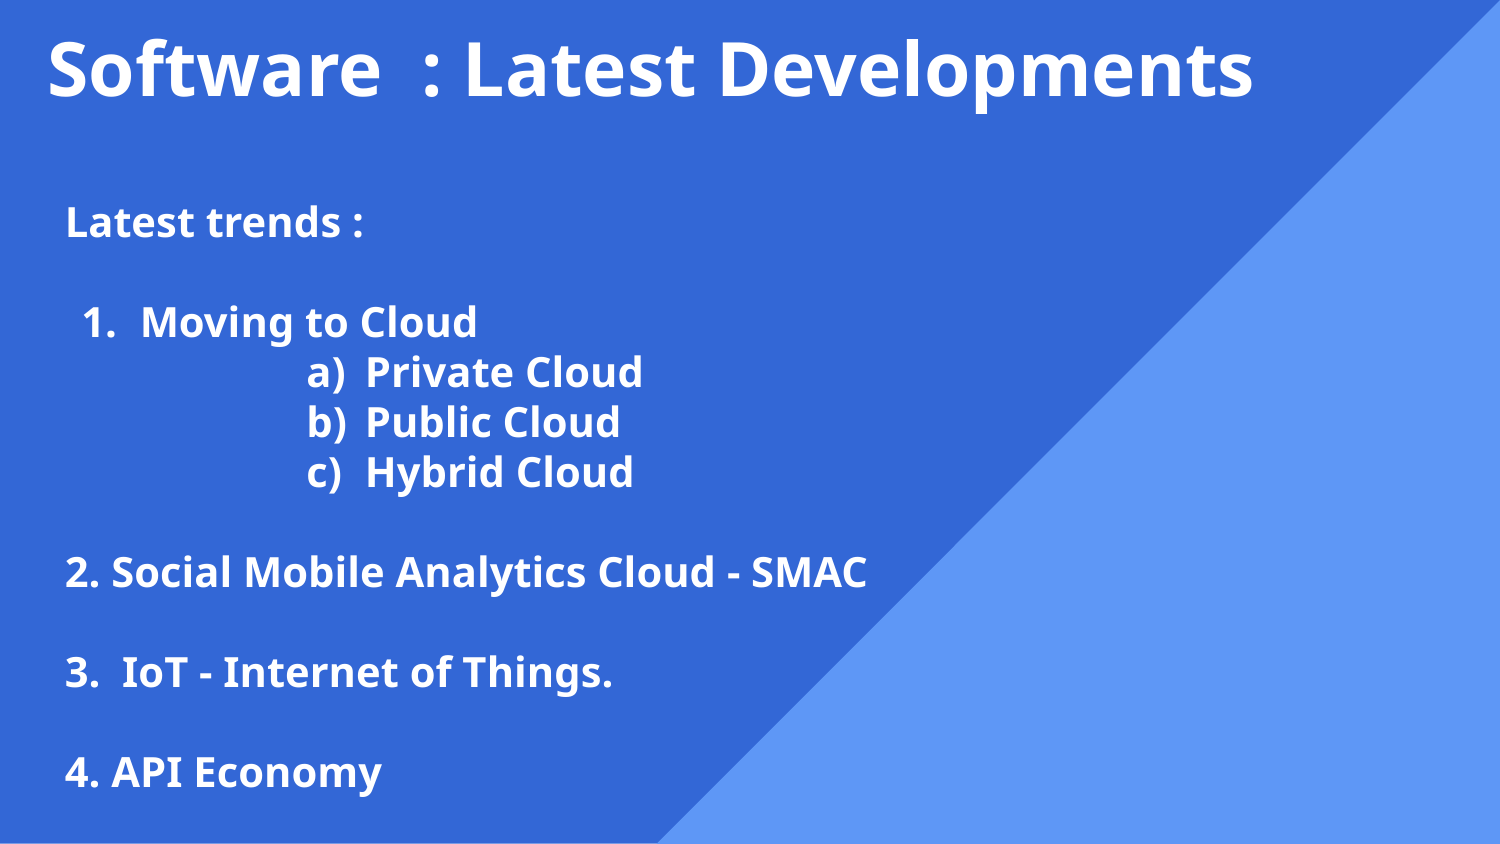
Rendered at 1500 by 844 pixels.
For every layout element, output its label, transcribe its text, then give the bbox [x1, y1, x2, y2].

text_box Latest trends : Moving to Cloud Private Cloud Public Cloud Hybrid Cloud 2. Social Mobile Analytics Cloud - SMAC 3. IoT - Internet of Things. 4. API Economy [49, 130, 1315, 641]
text_box Software : Latest Developments [32, 5, 1500, 131]
